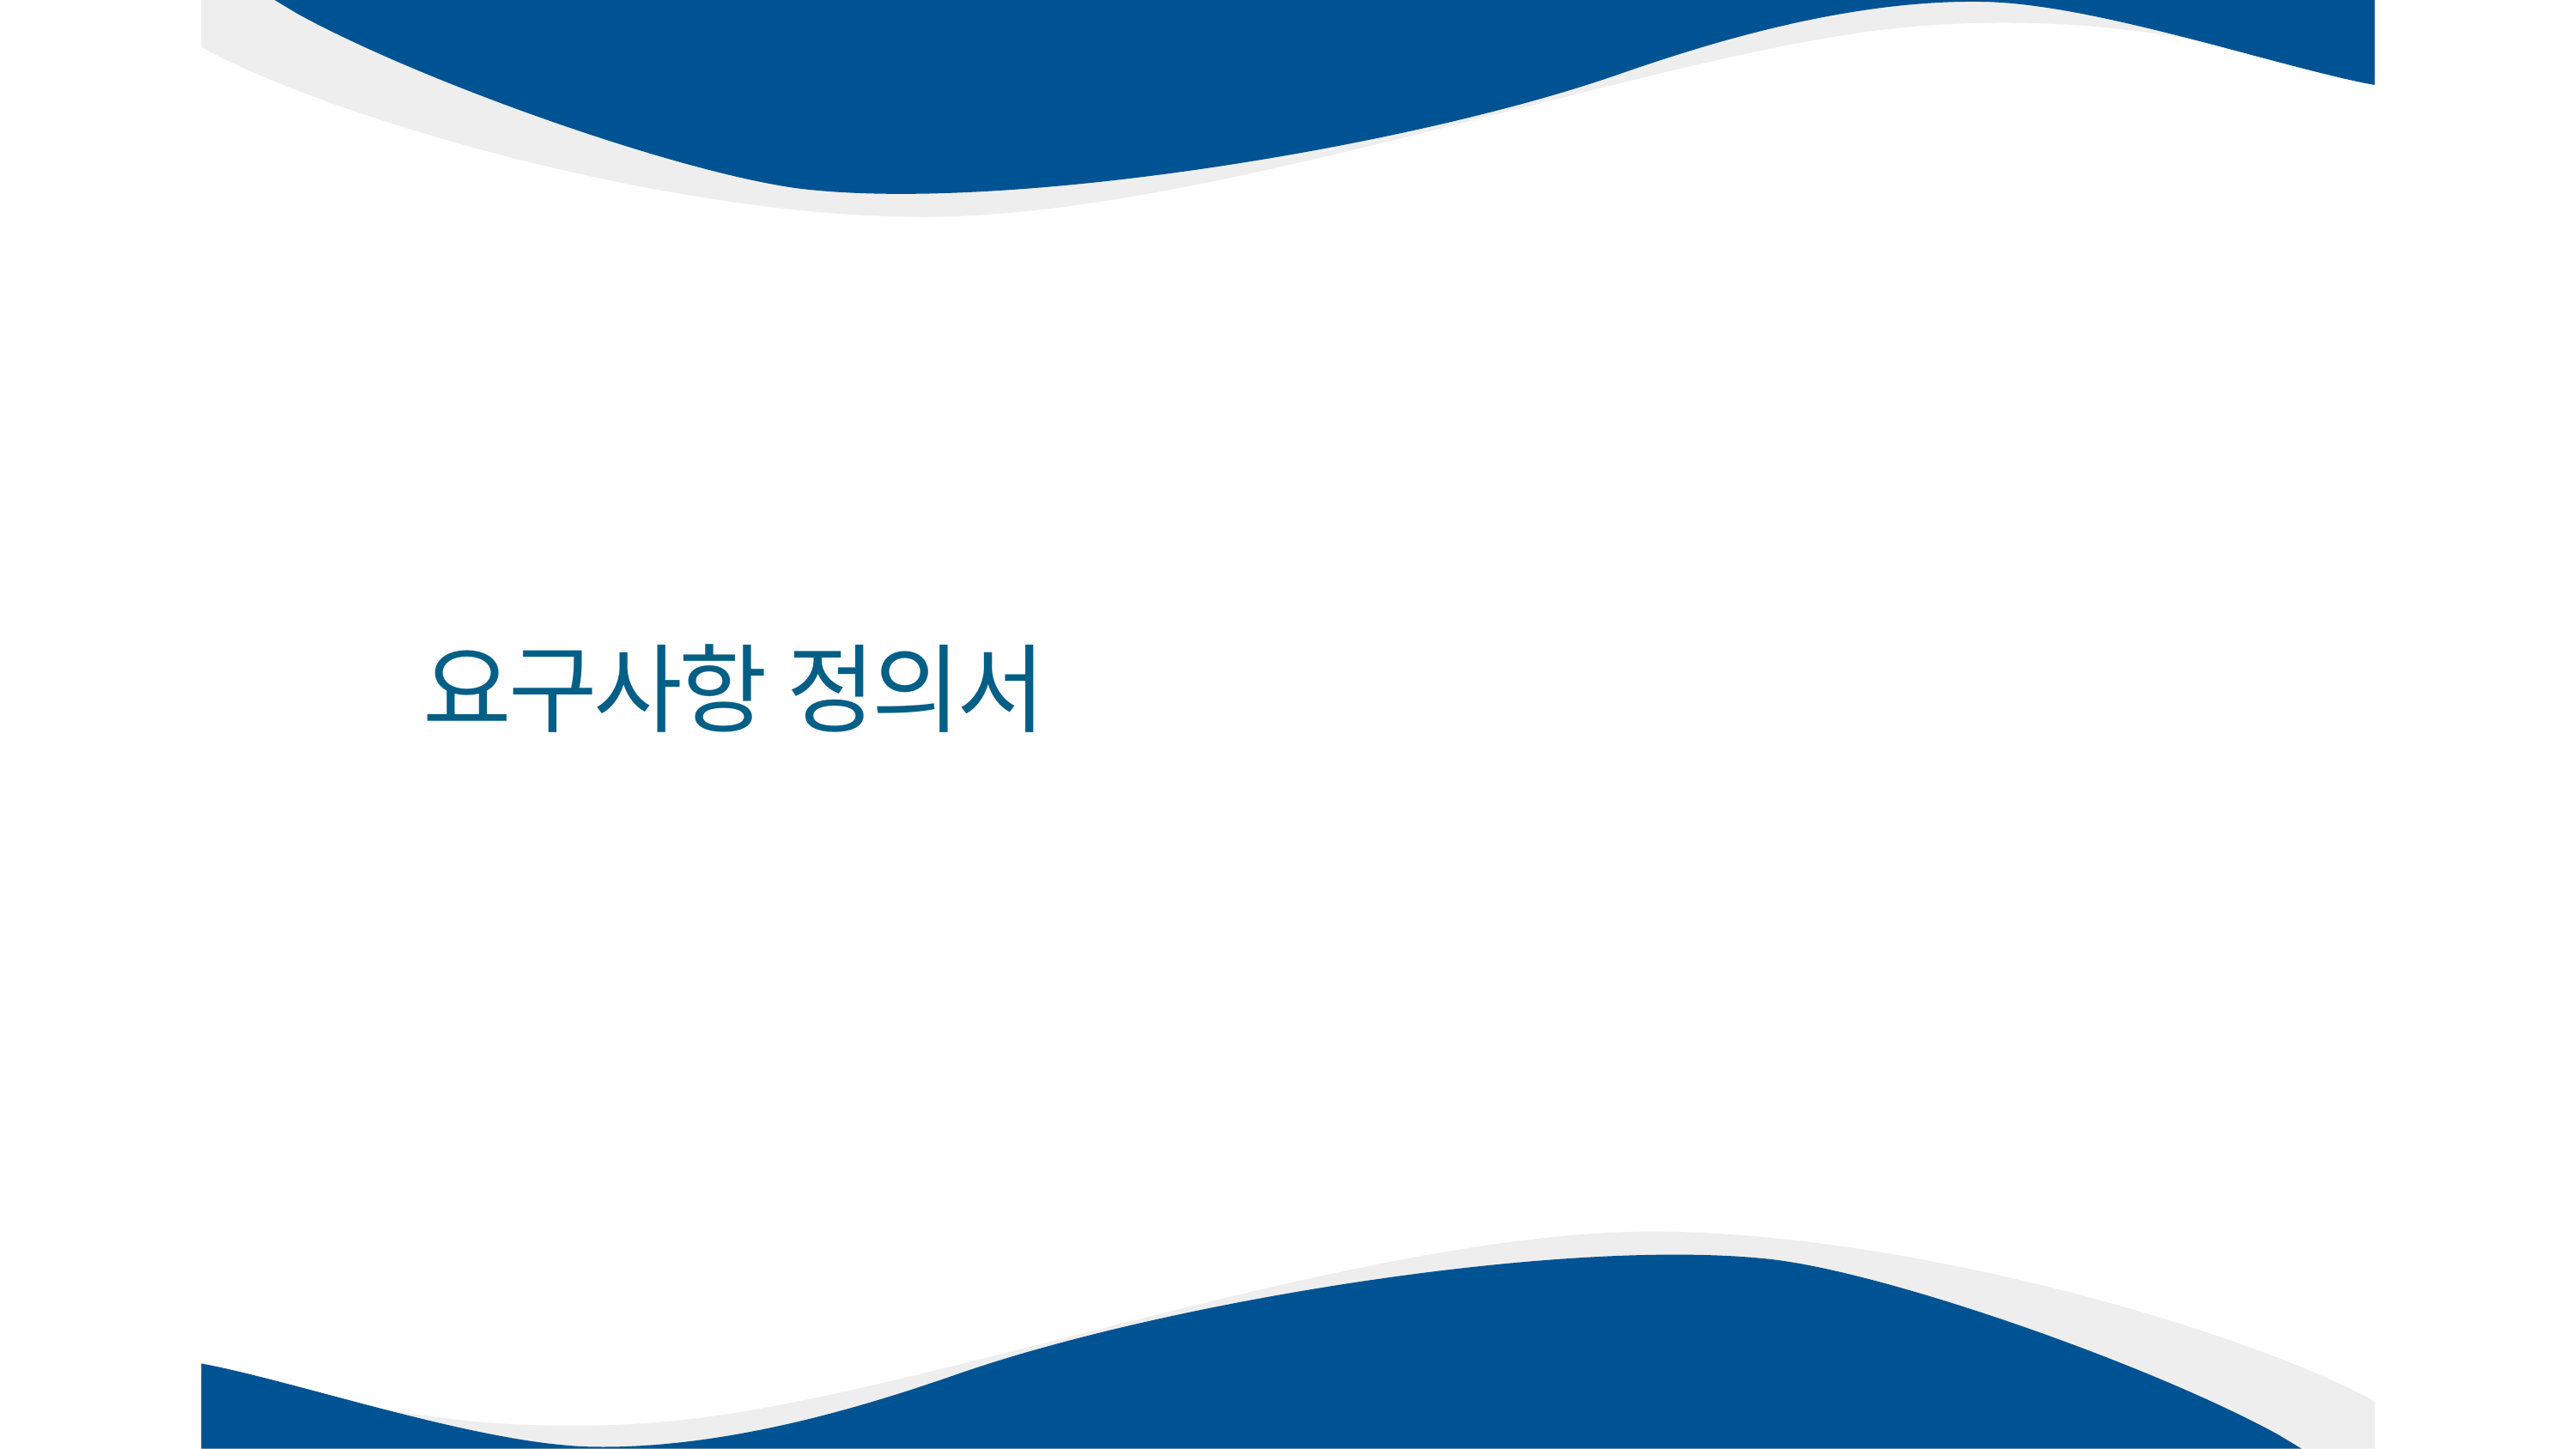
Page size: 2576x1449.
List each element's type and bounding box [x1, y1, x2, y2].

text_box [199, 0, 2185, 219]
text_box [272, 0, 2377, 196]
text_box [392, 1229, 2377, 1449]
text_box [410, 609, 1976, 803]
text_box [199, 1252, 2304, 1449]
